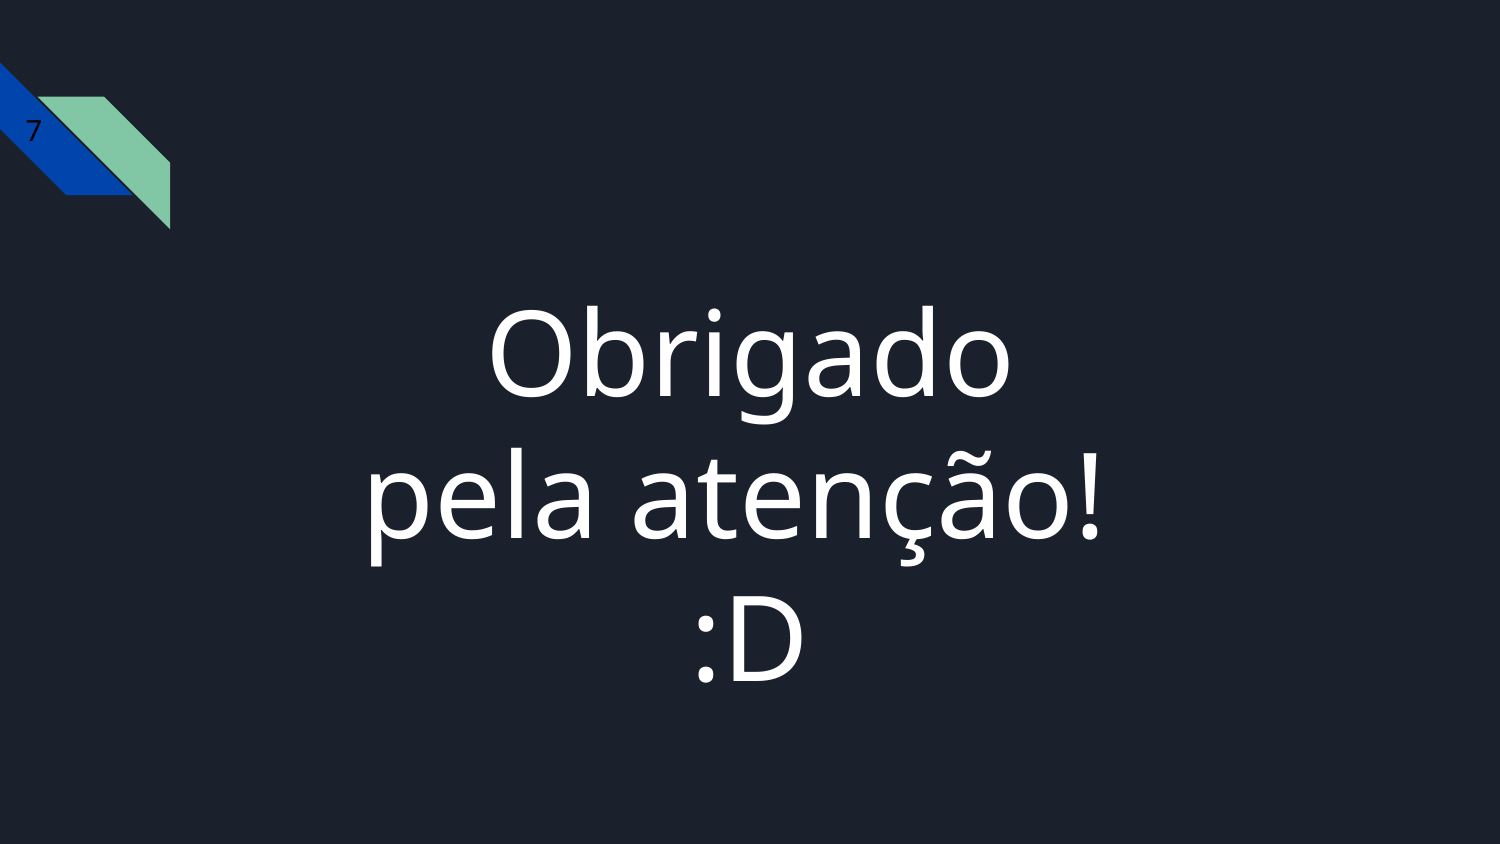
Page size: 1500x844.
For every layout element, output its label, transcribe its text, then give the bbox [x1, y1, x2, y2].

text_box 7 [10, 97, 65, 163]
text_box Obrigado pela atenção! :D [247, 262, 1253, 721]
